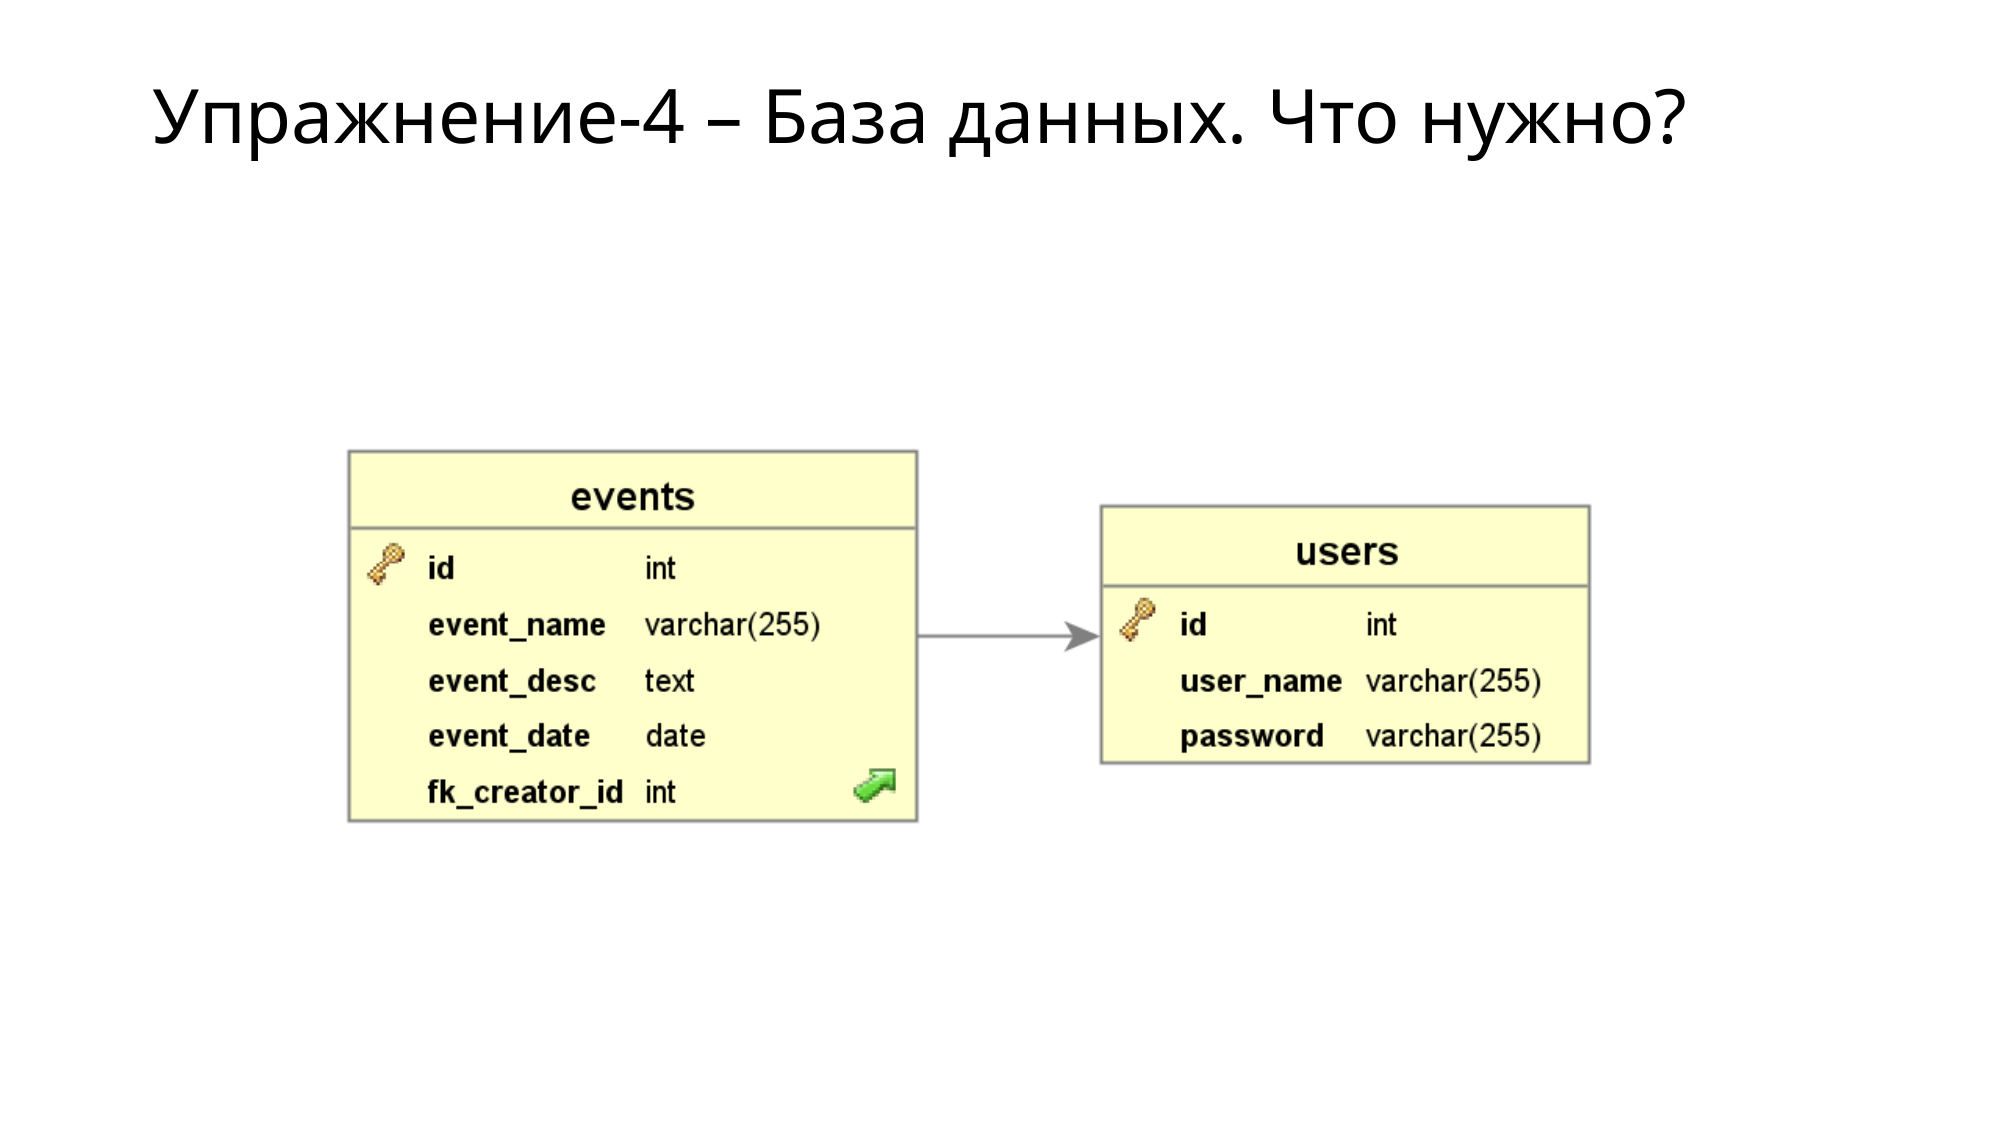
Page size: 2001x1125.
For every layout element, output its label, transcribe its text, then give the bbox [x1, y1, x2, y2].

title Упражнение-4 – База данных. Что нужно? [137, 59, 1863, 180]
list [297, 393, 1703, 919]
